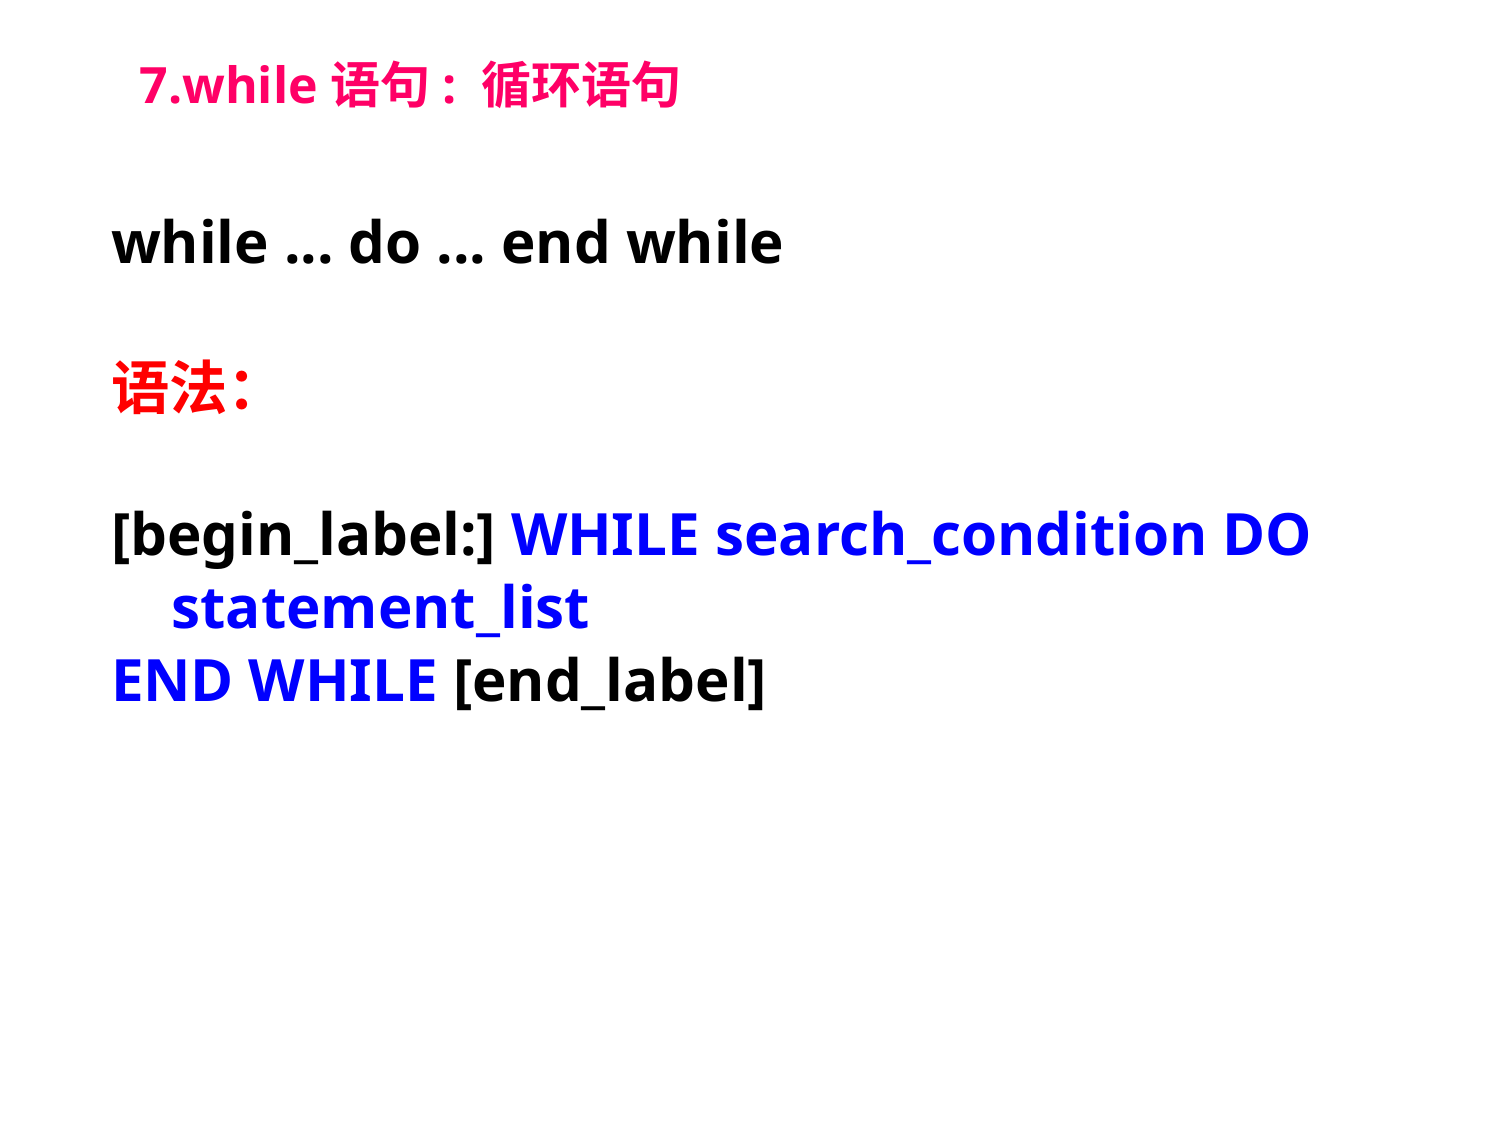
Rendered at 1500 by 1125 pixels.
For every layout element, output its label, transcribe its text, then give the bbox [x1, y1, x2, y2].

text_box while ... do ... end while 语法： [begin_label:] WHILE search_condition DO statement_list END WHILE [end_label] [96, 122, 1337, 721]
text_box 7.while语句: 循环语句 [50, 31, 1306, 121]
